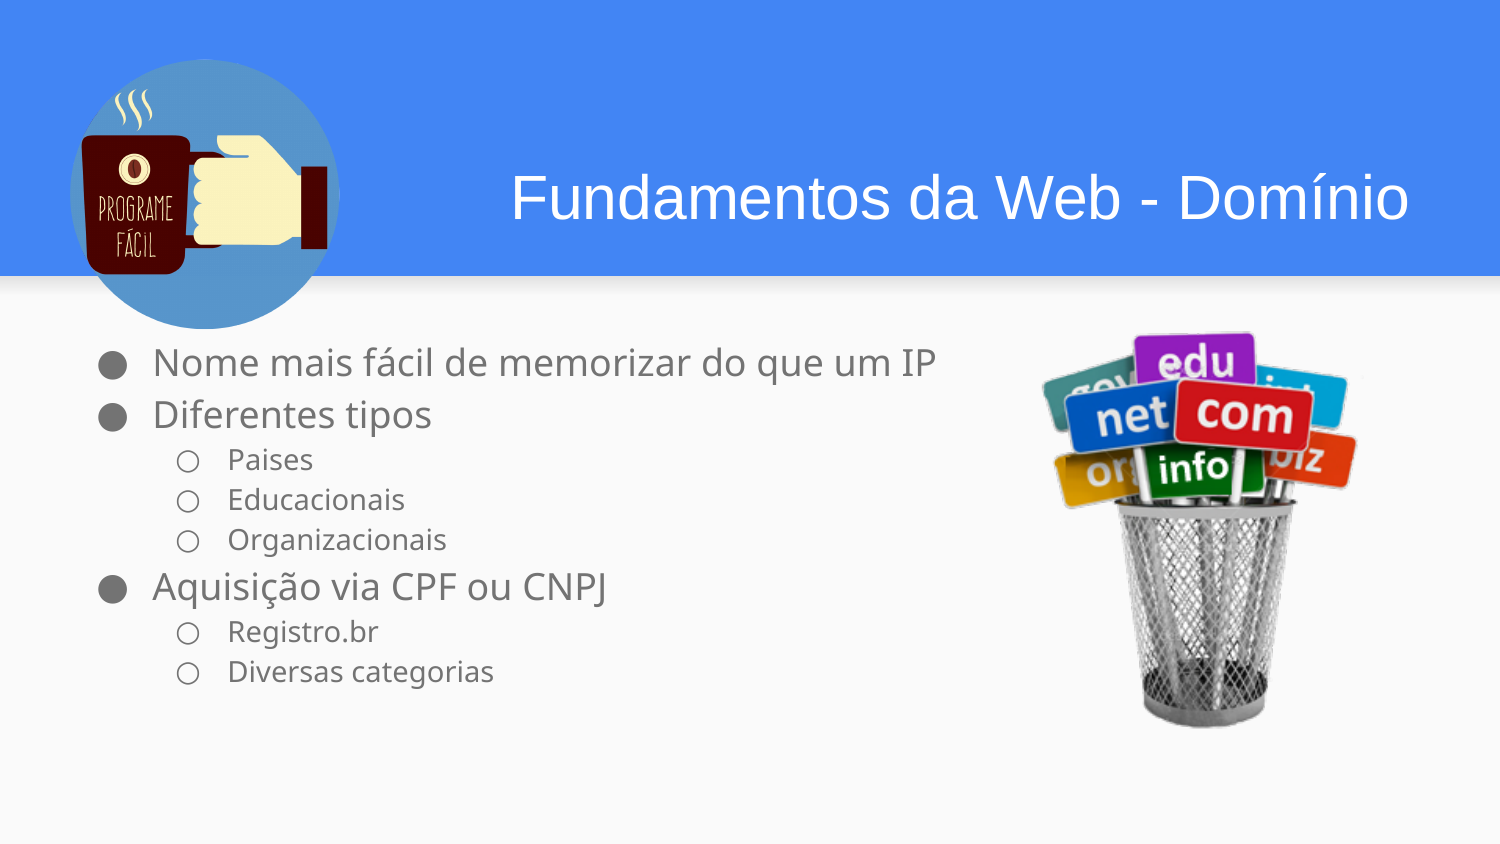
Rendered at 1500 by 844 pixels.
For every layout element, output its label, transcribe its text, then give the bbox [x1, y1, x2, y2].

picture [24, 57, 385, 330]
list Nome mais fácil de memorizar do que um IP Diferentes tipos Paises Educacionais Organizacionais Aquisição via CPF ou CNPJ Registro.br Diversas categorias [62, 317, 1462, 794]
picture [1008, 329, 1410, 730]
title Fundamentos da Web - Domínio [389, 121, 1427, 248]
